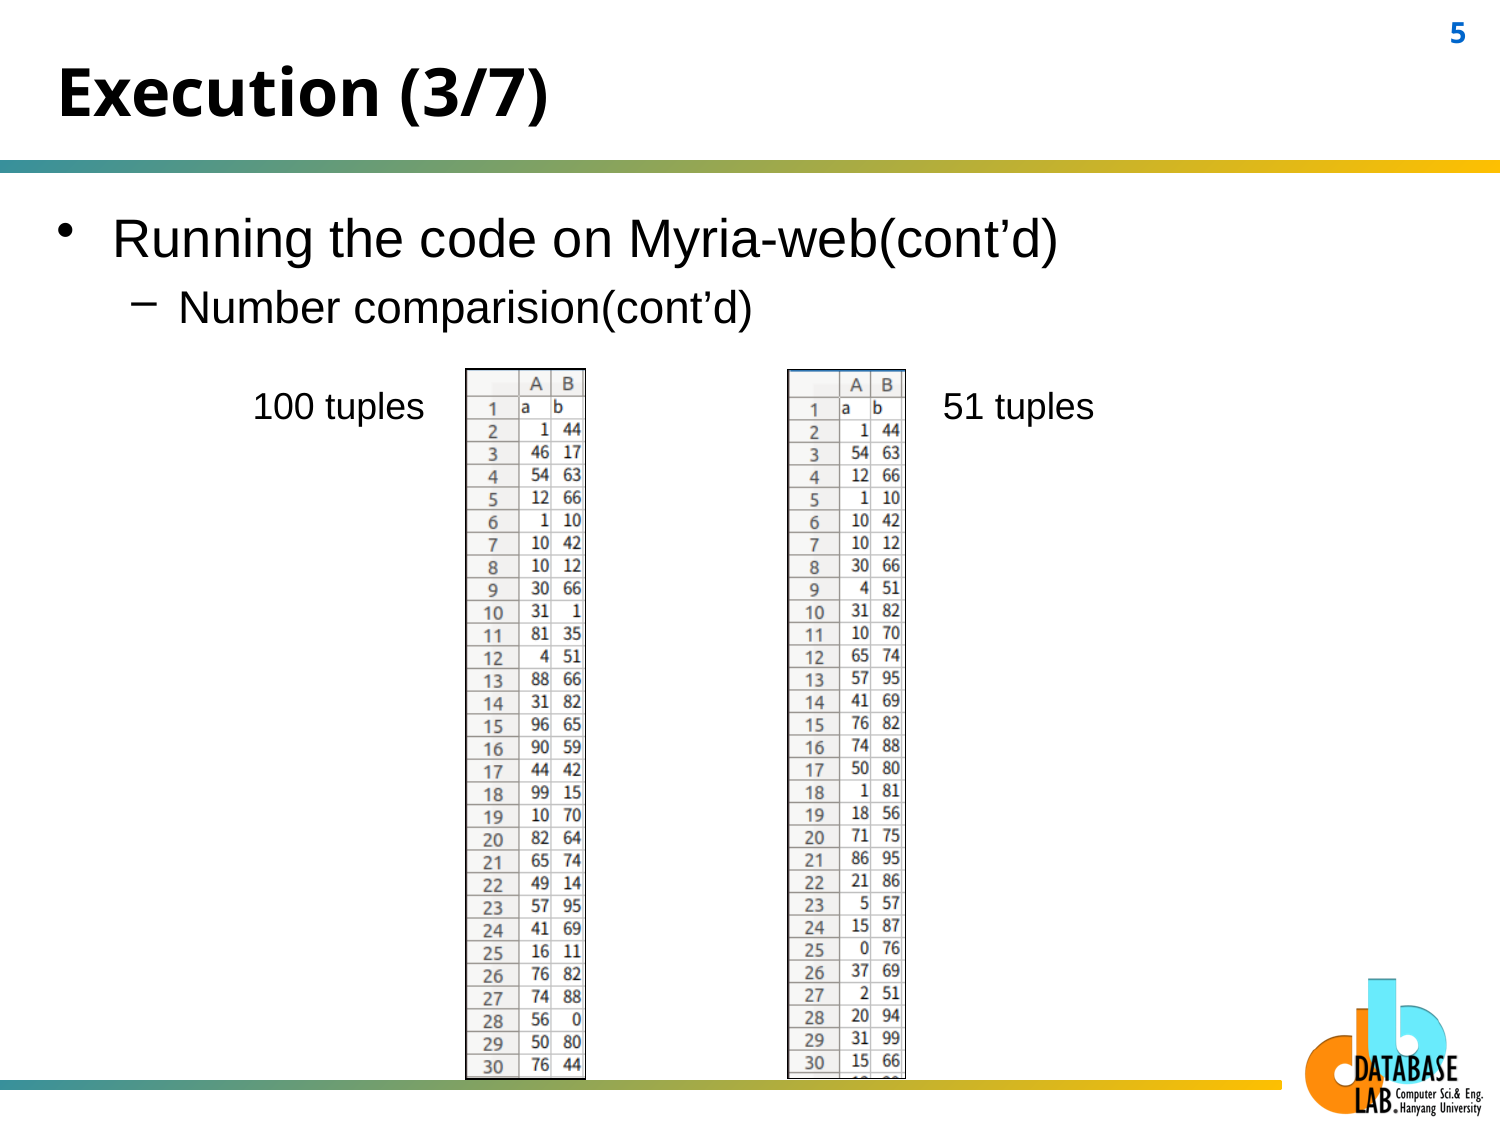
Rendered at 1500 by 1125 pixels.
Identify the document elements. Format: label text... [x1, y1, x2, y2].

list Running the code on Myria-web(cont’d) Number comparision(cont’d) [41, 196, 1459, 1059]
picture [466, 369, 585, 1079]
text_box 51 tuples [928, 374, 1110, 435]
text_box 100 tuples [237, 374, 441, 435]
picture [787, 369, 906, 1079]
title Execution (3/7) [41, 19, 1424, 161]
picture [1299, 975, 1485, 1125]
